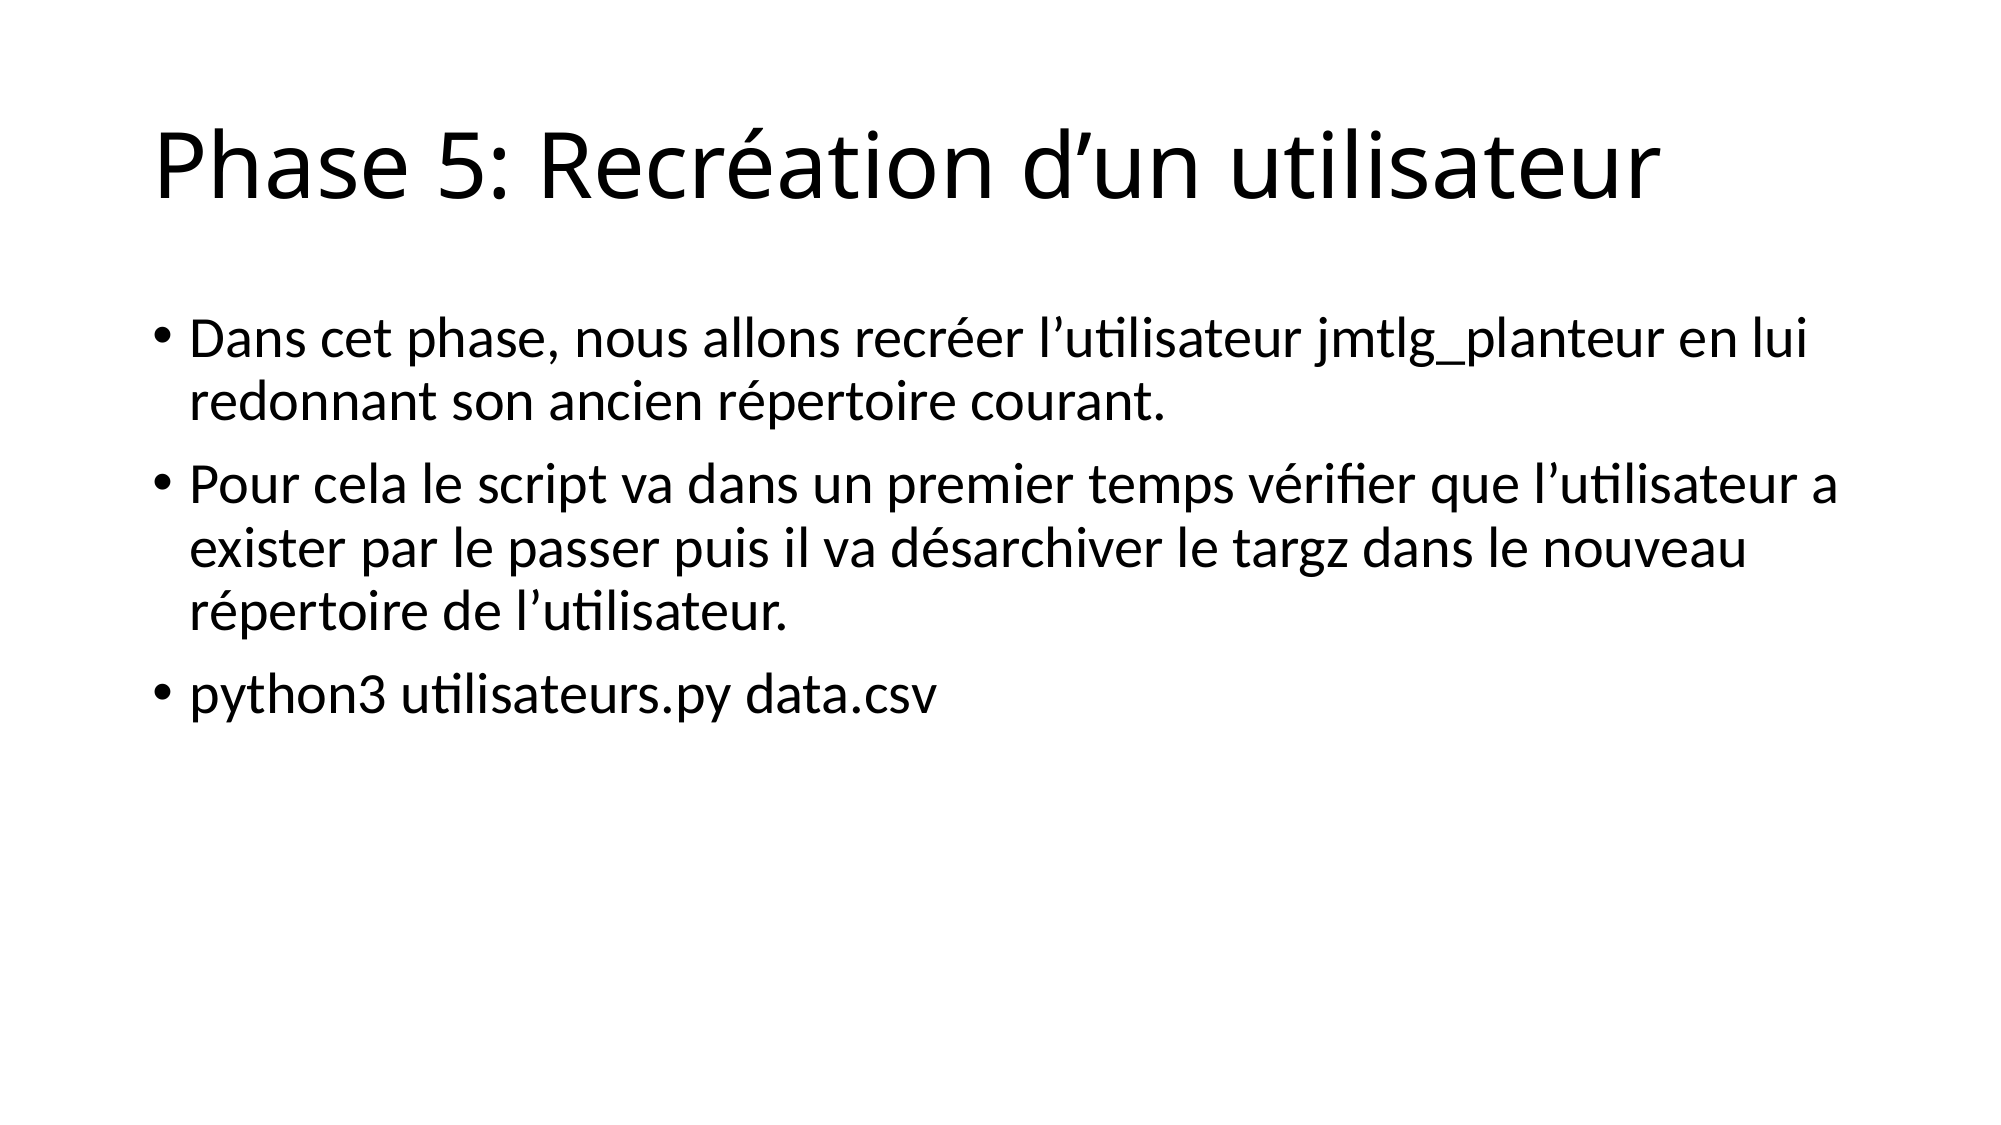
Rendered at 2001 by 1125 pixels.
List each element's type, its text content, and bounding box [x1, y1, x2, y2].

title Phase 5: Recréation d’un utilisateur [137, 59, 1863, 278]
list Dans cet phase, nous allons recréer l’utilisateur jmtlg_planteur en lui redonnant son ancien répertoire courant. Pour cela le script va dans un premier temps vérifier que l’utilisateur a exister par le passer puis il va désarchiver le targz dans le nouveau répertoire de l’utilisateur. python3 utilisateurs.py data.csv [137, 299, 1863, 1014]
